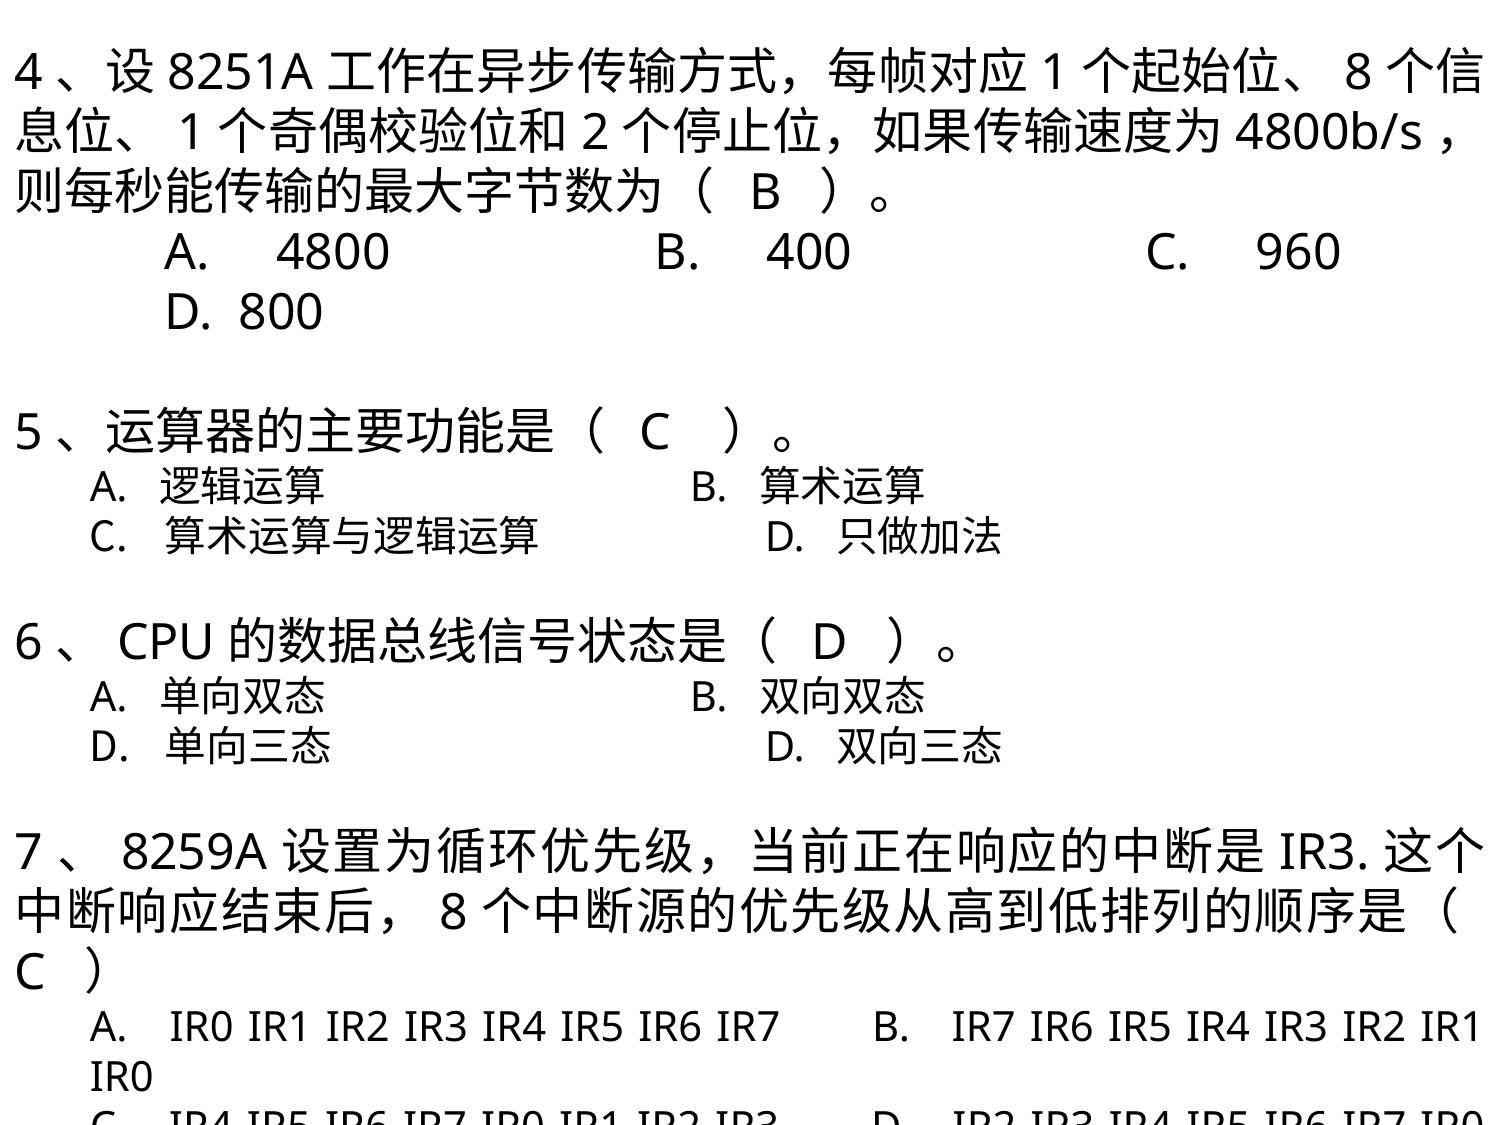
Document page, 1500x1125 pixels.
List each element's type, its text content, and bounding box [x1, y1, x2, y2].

text_box 4、设8251A工作在异步传输方式，每帧对应1个起始位、8个信息位、1个奇偶校验位和2个停止位，如果传输速度为4800b/s，则每秒能传输的最大字节数为（ B ）。 A. 4800 B. 400 C. 960 D. 800 5、运算器的主要功能是（ C ）。 A. 逻辑运算 B. 算术运算 算术运算与逻辑运算 D. 只做加法 6、CPU的数据总线信号状态是（ D ）。 A. 单向双态 B. 双向双态 单向三态 D. 双向三态 7、8259A设置为循环优先级，当前正在响应的中断是IR3.这个中断响应结束后，8个中断源的优先级从高到低排列的顺序是（ C ） A. IR0 IR1 IR2 IR3 IR4 IR5 IR6 IR7 B. IR7 IR6 IR5 IR4 IR3 IR2 IR1 IR0 C. IR4 IR5 IR6 IR7 IR0 IR1 IR2 IR3 D. IR2 IR3 IR4 IR5 IR6 IR7 IR0 IR1 [0, 32, 1500, 1125]
